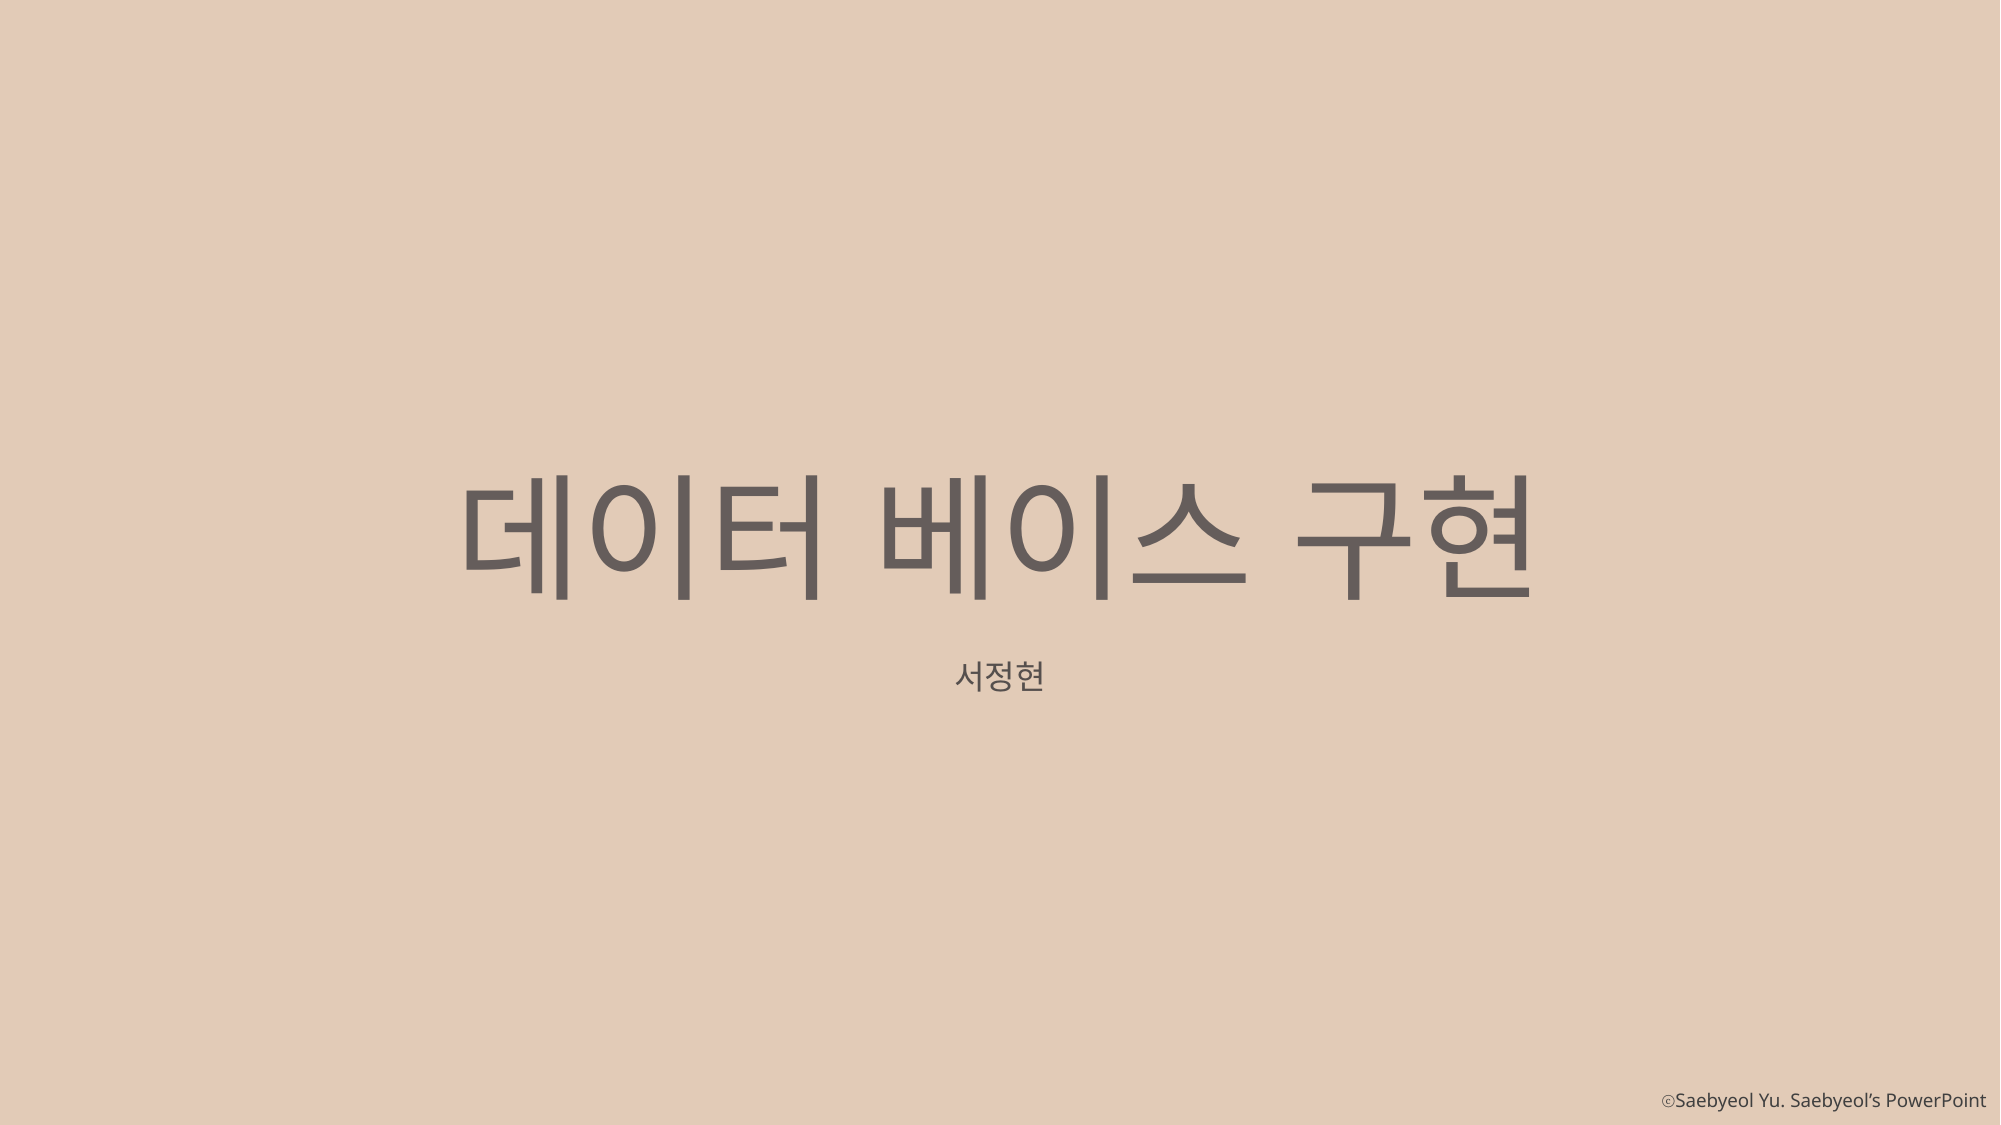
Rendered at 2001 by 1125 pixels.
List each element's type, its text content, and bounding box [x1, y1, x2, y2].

text_box 서정현 [939, 648, 1061, 704]
text_box 데이터 베이스 구현 [440, 444, 1560, 625]
